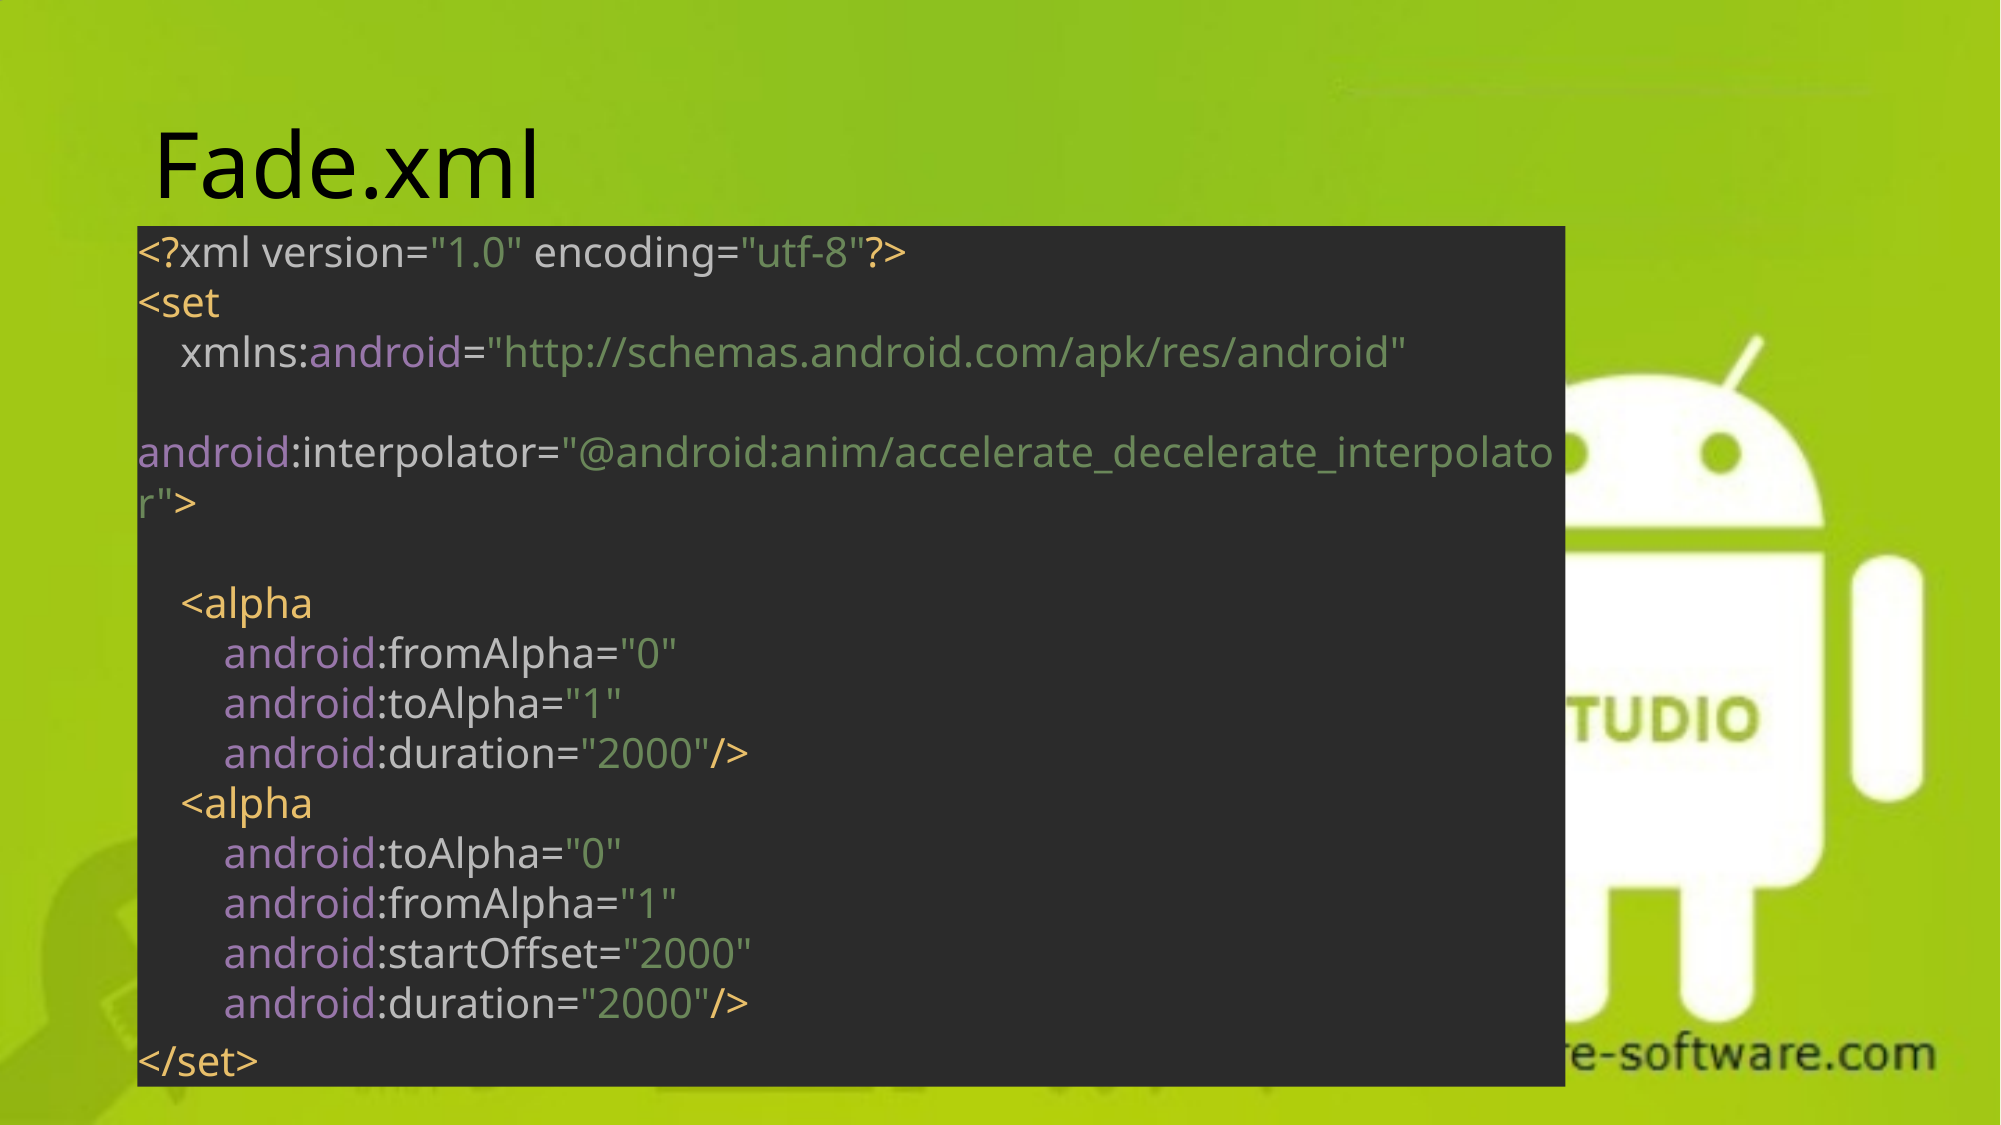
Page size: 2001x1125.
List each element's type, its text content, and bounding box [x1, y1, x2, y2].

picture [0, 0, 2001, 1125]
list <?xml version="1.0" encoding="utf-8"?> <set xmlns:android="http://schemas.android.com/apk/res/android" android:interpolator="@android:anim/accelerate_decelerate_interpolator"> <alpha android:fromAlpha="0" android:toAlpha="1" android:duration="2000"/> <alpha android:toAlpha="0" android:fromAlpha="1" android:startOffset="2000" android:duration="2000"/> </set> [137, 226, 1566, 1087]
title Fade.xml [137, 59, 1863, 278]
